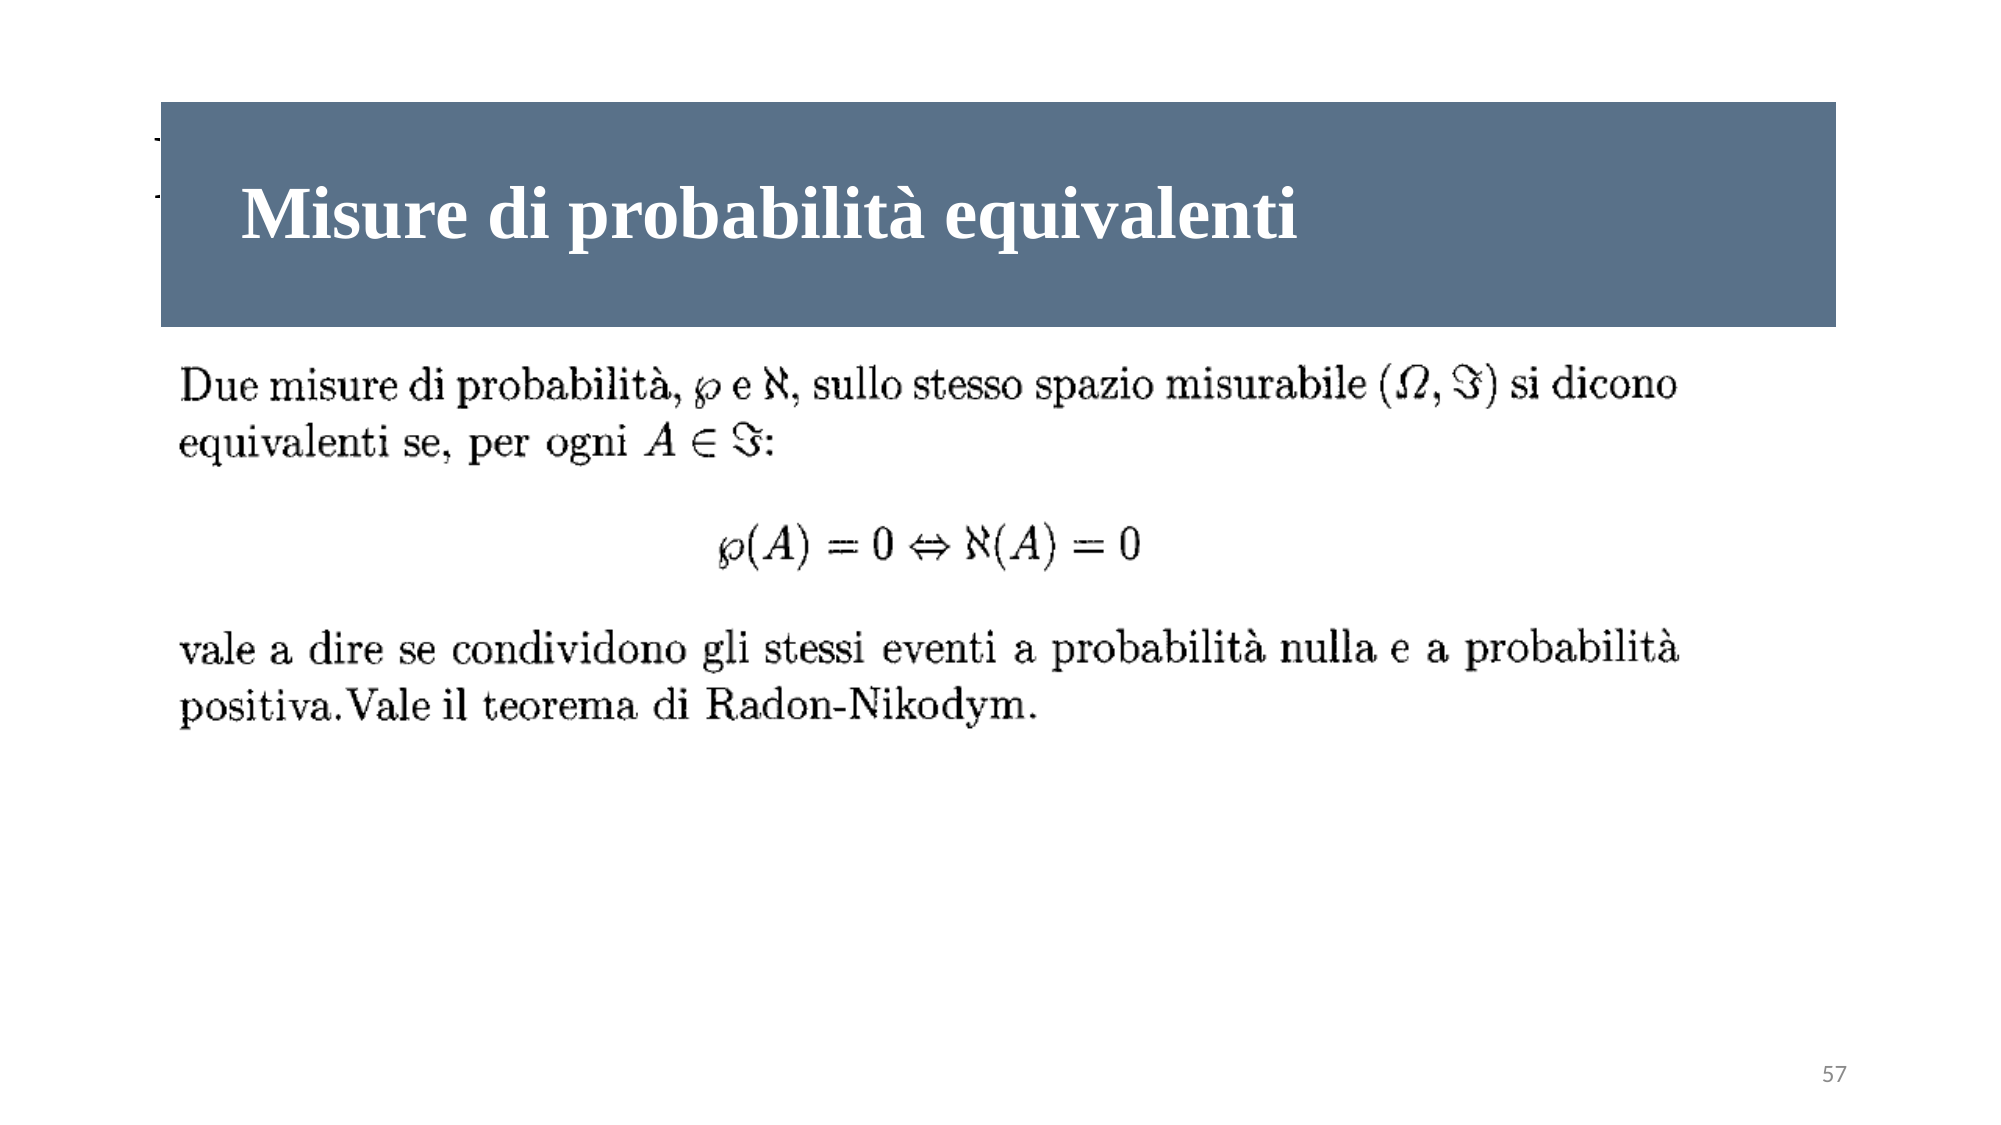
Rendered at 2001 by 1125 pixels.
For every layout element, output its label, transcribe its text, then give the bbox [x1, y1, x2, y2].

picture [168, 340, 1698, 749]
text_box Misure di probabilità equivalenti [160, 100, 1837, 328]
slide_number 57 [1412, 1042, 1863, 1103]
title Processi Stocastici [137, 59, 1863, 278]
